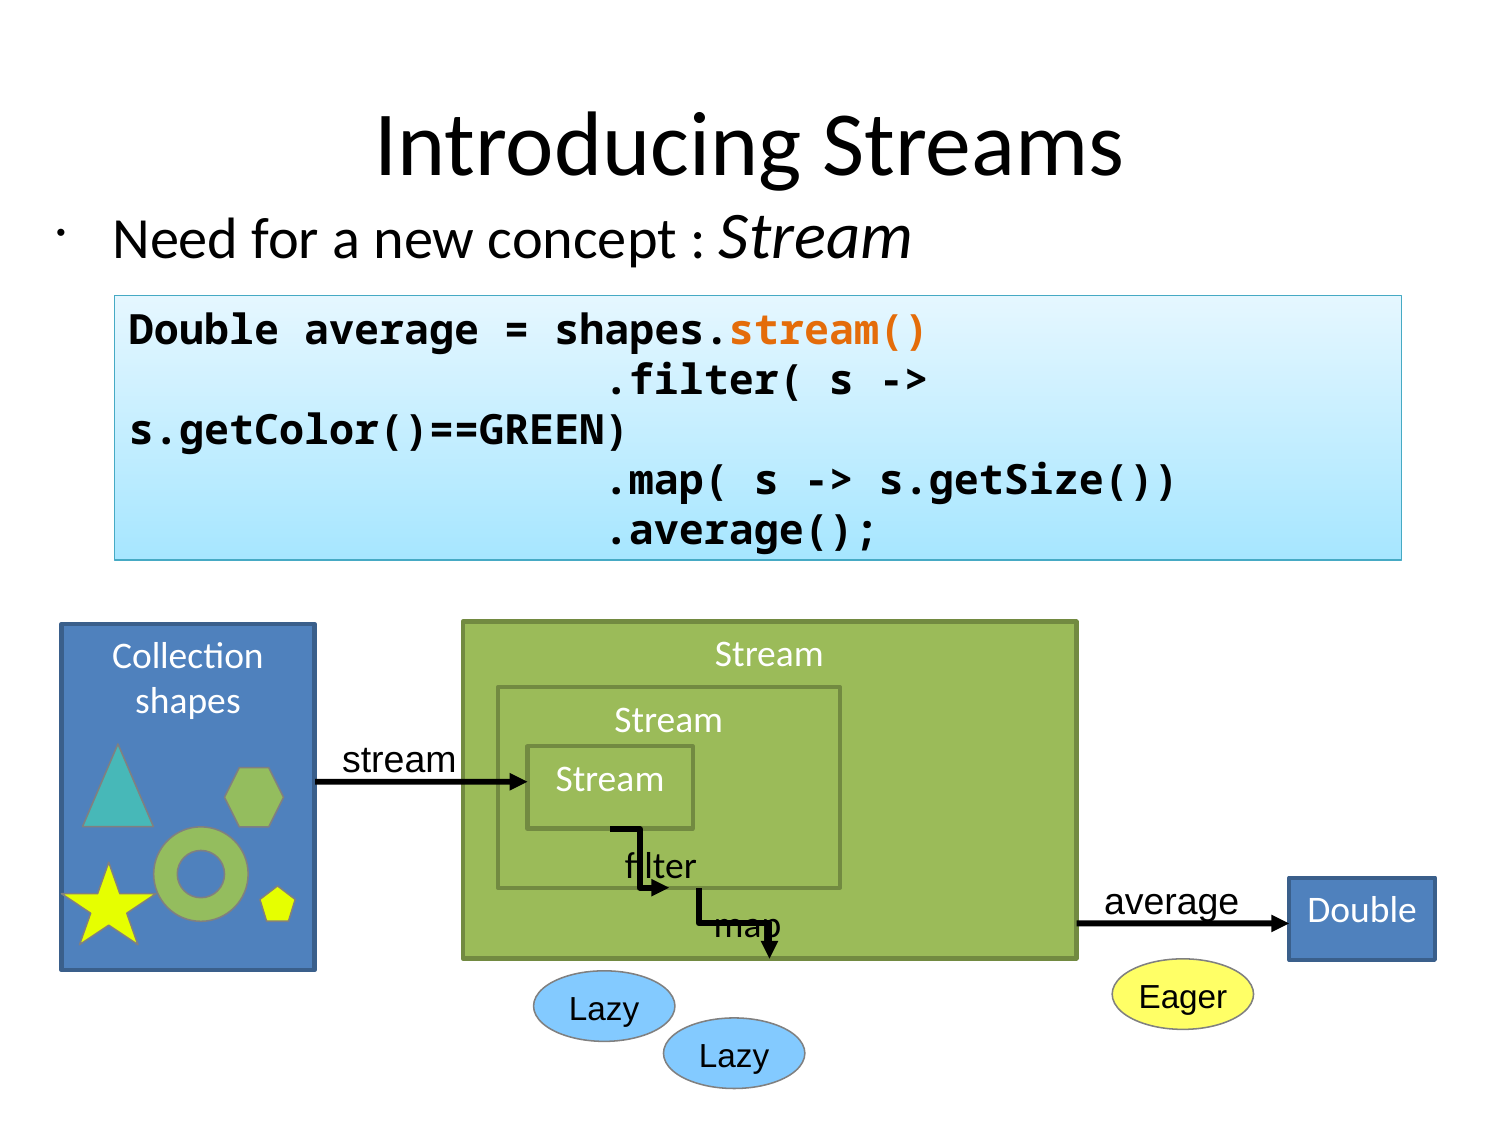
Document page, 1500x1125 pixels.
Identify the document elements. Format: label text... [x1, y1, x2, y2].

text_box Need for a new concept : Stream [41, 184, 1152, 568]
title Introducing Streams [75, 45, 1425, 233]
text_box Double average = shapes.stream() .filter( s -> s.getColor()==GREEN) .map( s -> s.getSize()) .average(); [114, 295, 1402, 561]
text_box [61, 621, 1436, 1089]
